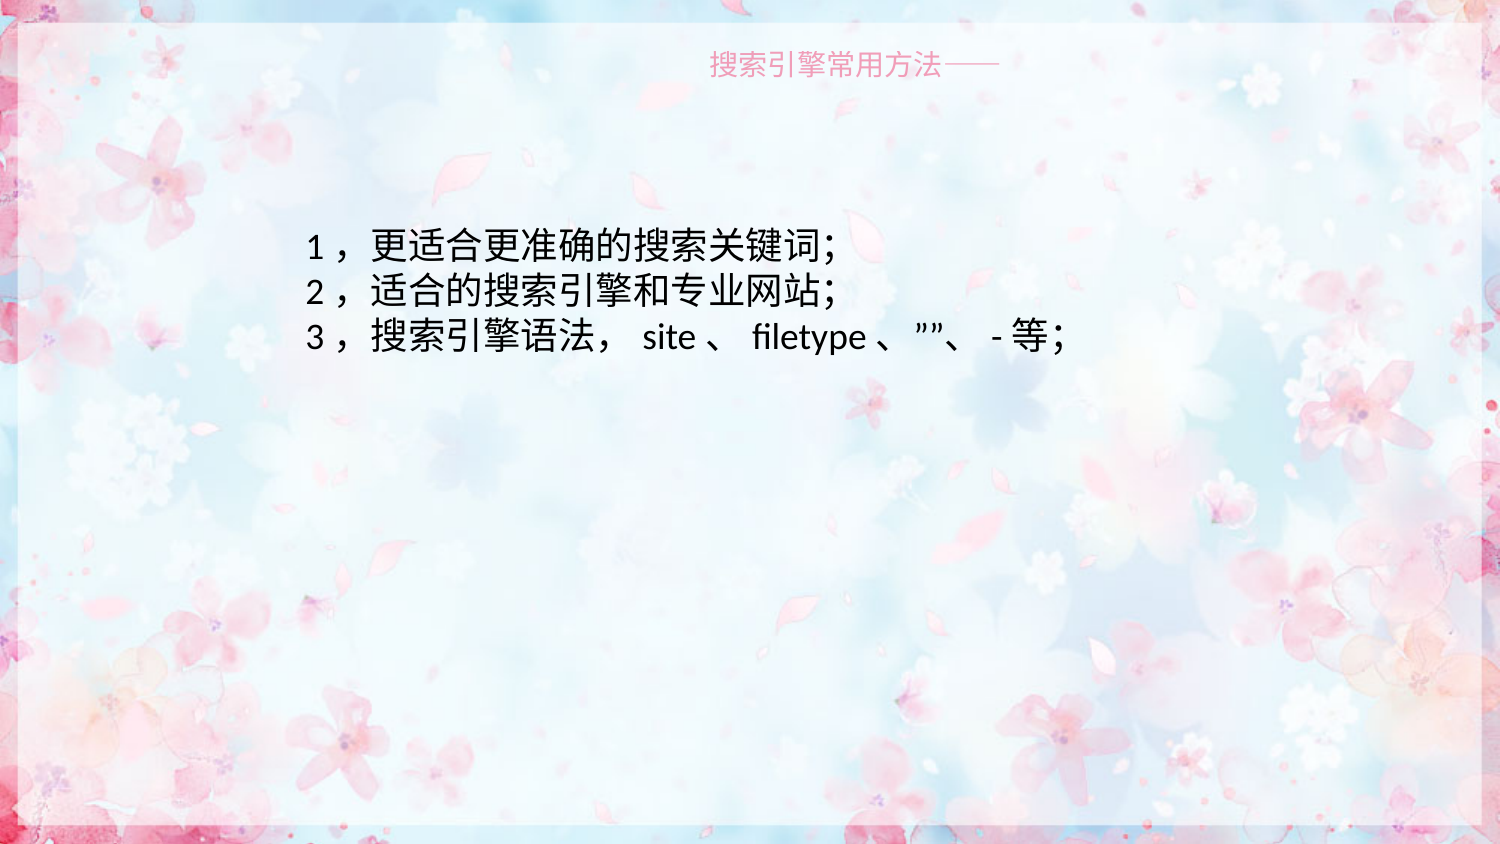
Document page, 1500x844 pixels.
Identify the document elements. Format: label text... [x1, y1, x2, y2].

text_box ——搜索引擎常用方法—— [636, 39, 1010, 89]
picture [0, 0, 1500, 844]
text_box 1，更适合更准确的搜索关键词； 2，适合的搜索引擎和专业网站； 3，搜索引擎语法，site、filetype、””、-等； [297, 214, 1095, 365]
